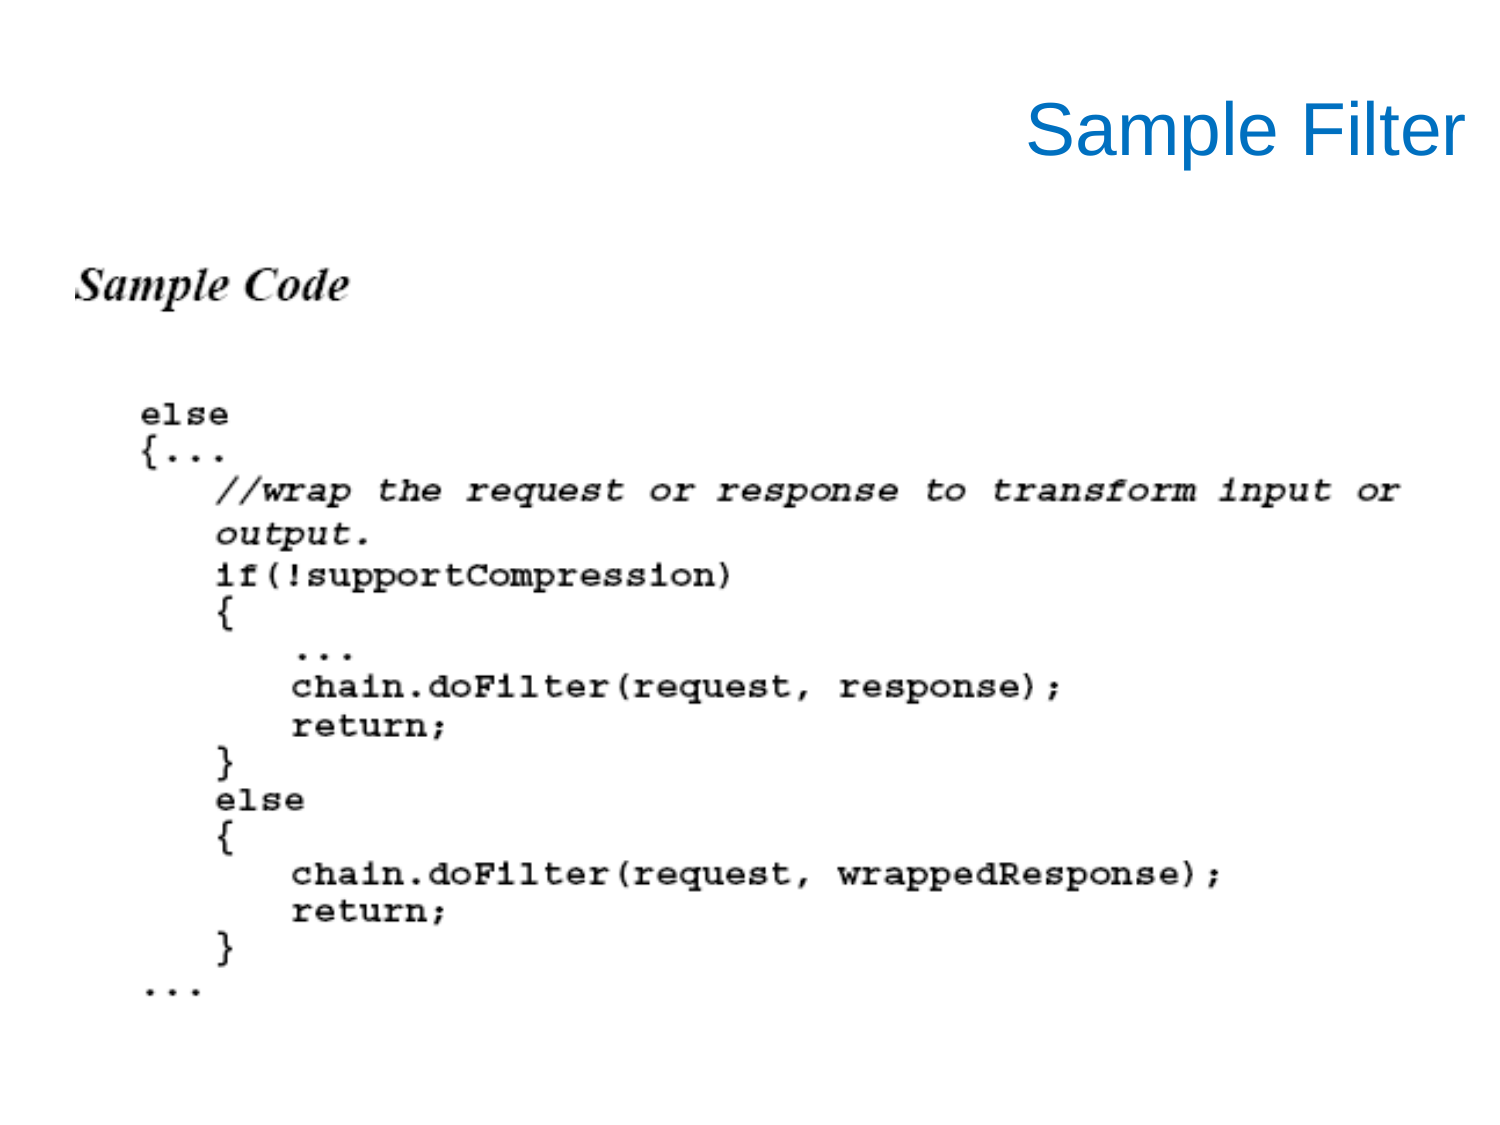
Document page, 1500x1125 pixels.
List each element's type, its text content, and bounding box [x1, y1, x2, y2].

text_box Sample Filter [207, 62, 1483, 188]
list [74, 262, 1426, 1006]
